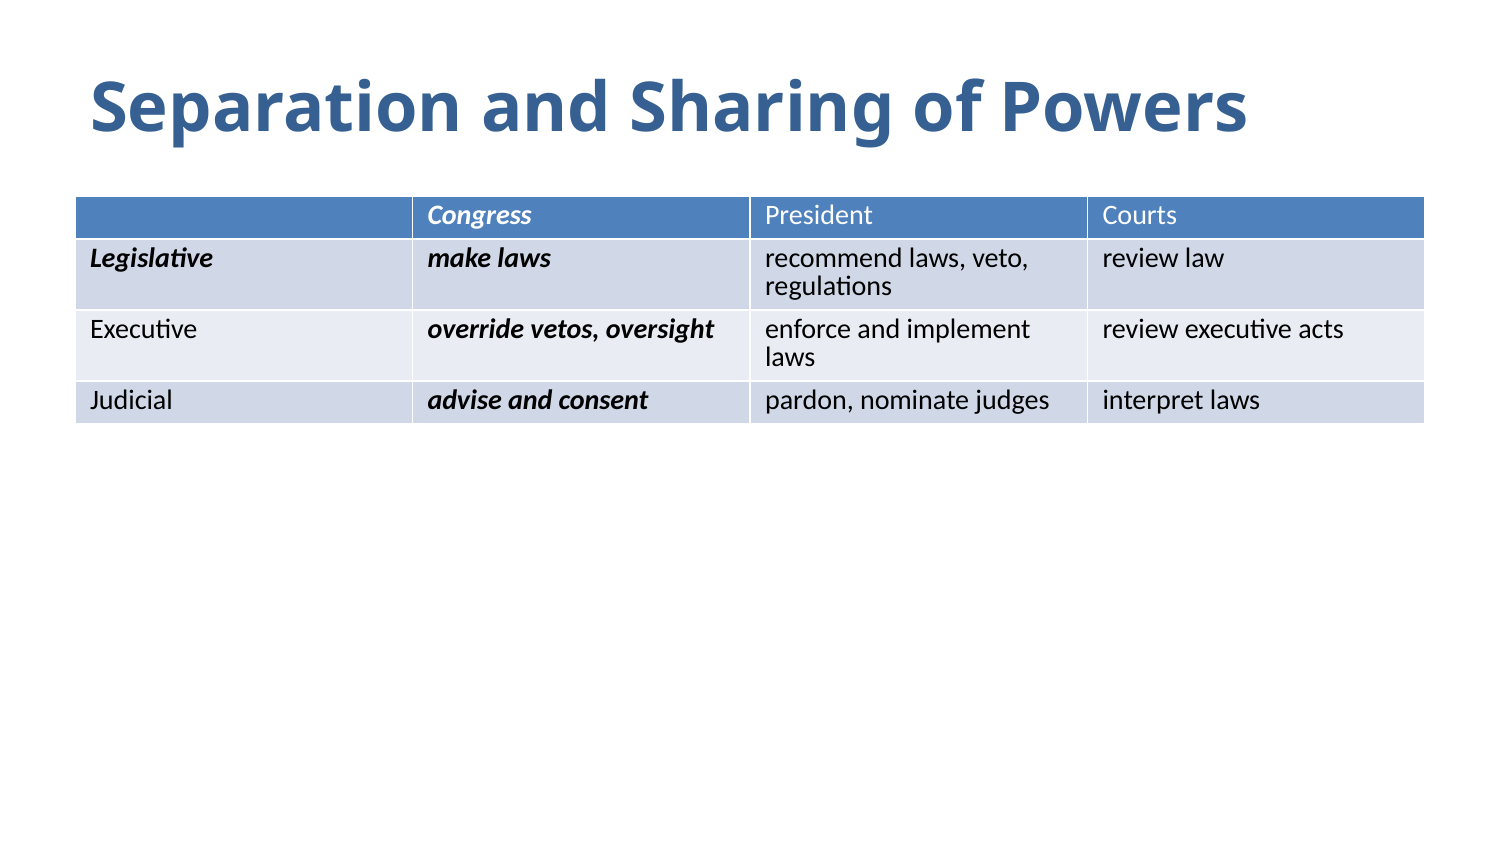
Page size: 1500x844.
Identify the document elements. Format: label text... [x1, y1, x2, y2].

title Separation and Sharing of Powers [75, 33, 1425, 175]
table_cell enforce and implement laws [751, 311, 1087, 380]
table_cell Judicial [76, 382, 412, 423]
table_cell pardon, nominate judges [751, 382, 1087, 423]
table_header [76, 197, 412, 238]
table_header President [751, 197, 1087, 238]
table_cell review law [1088, 240, 1424, 309]
table_cell Executive [76, 311, 412, 380]
table_cell interpret laws [1088, 382, 1424, 423]
table_cell Legislative [76, 240, 412, 309]
table_cell override vetos, oversight [413, 311, 749, 380]
table_cell make laws [413, 240, 749, 309]
table_cell advise and consent [413, 382, 749, 423]
table_header Courts [1088, 197, 1424, 238]
table_cell review executive acts [1088, 311, 1424, 380]
table_header Congress [413, 197, 749, 238]
table_cell recommend laws, veto, regulations [751, 240, 1087, 309]
